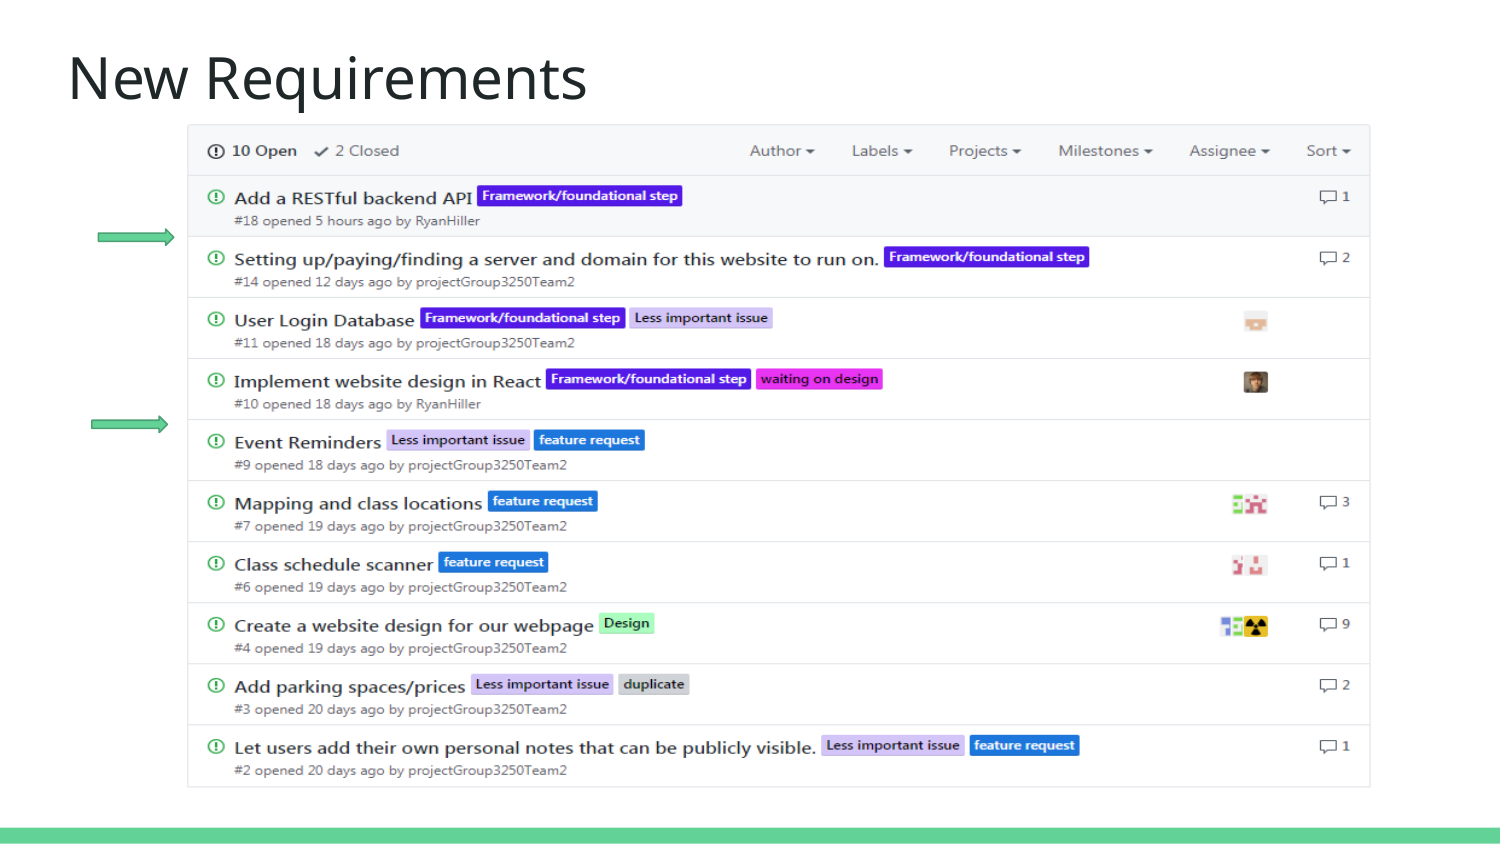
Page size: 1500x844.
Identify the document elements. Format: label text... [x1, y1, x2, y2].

text_box [91, 416, 168, 433]
title New Requirements [52, 25, 1451, 120]
picture [174, 119, 1384, 798]
text_box [98, 229, 169, 246]
